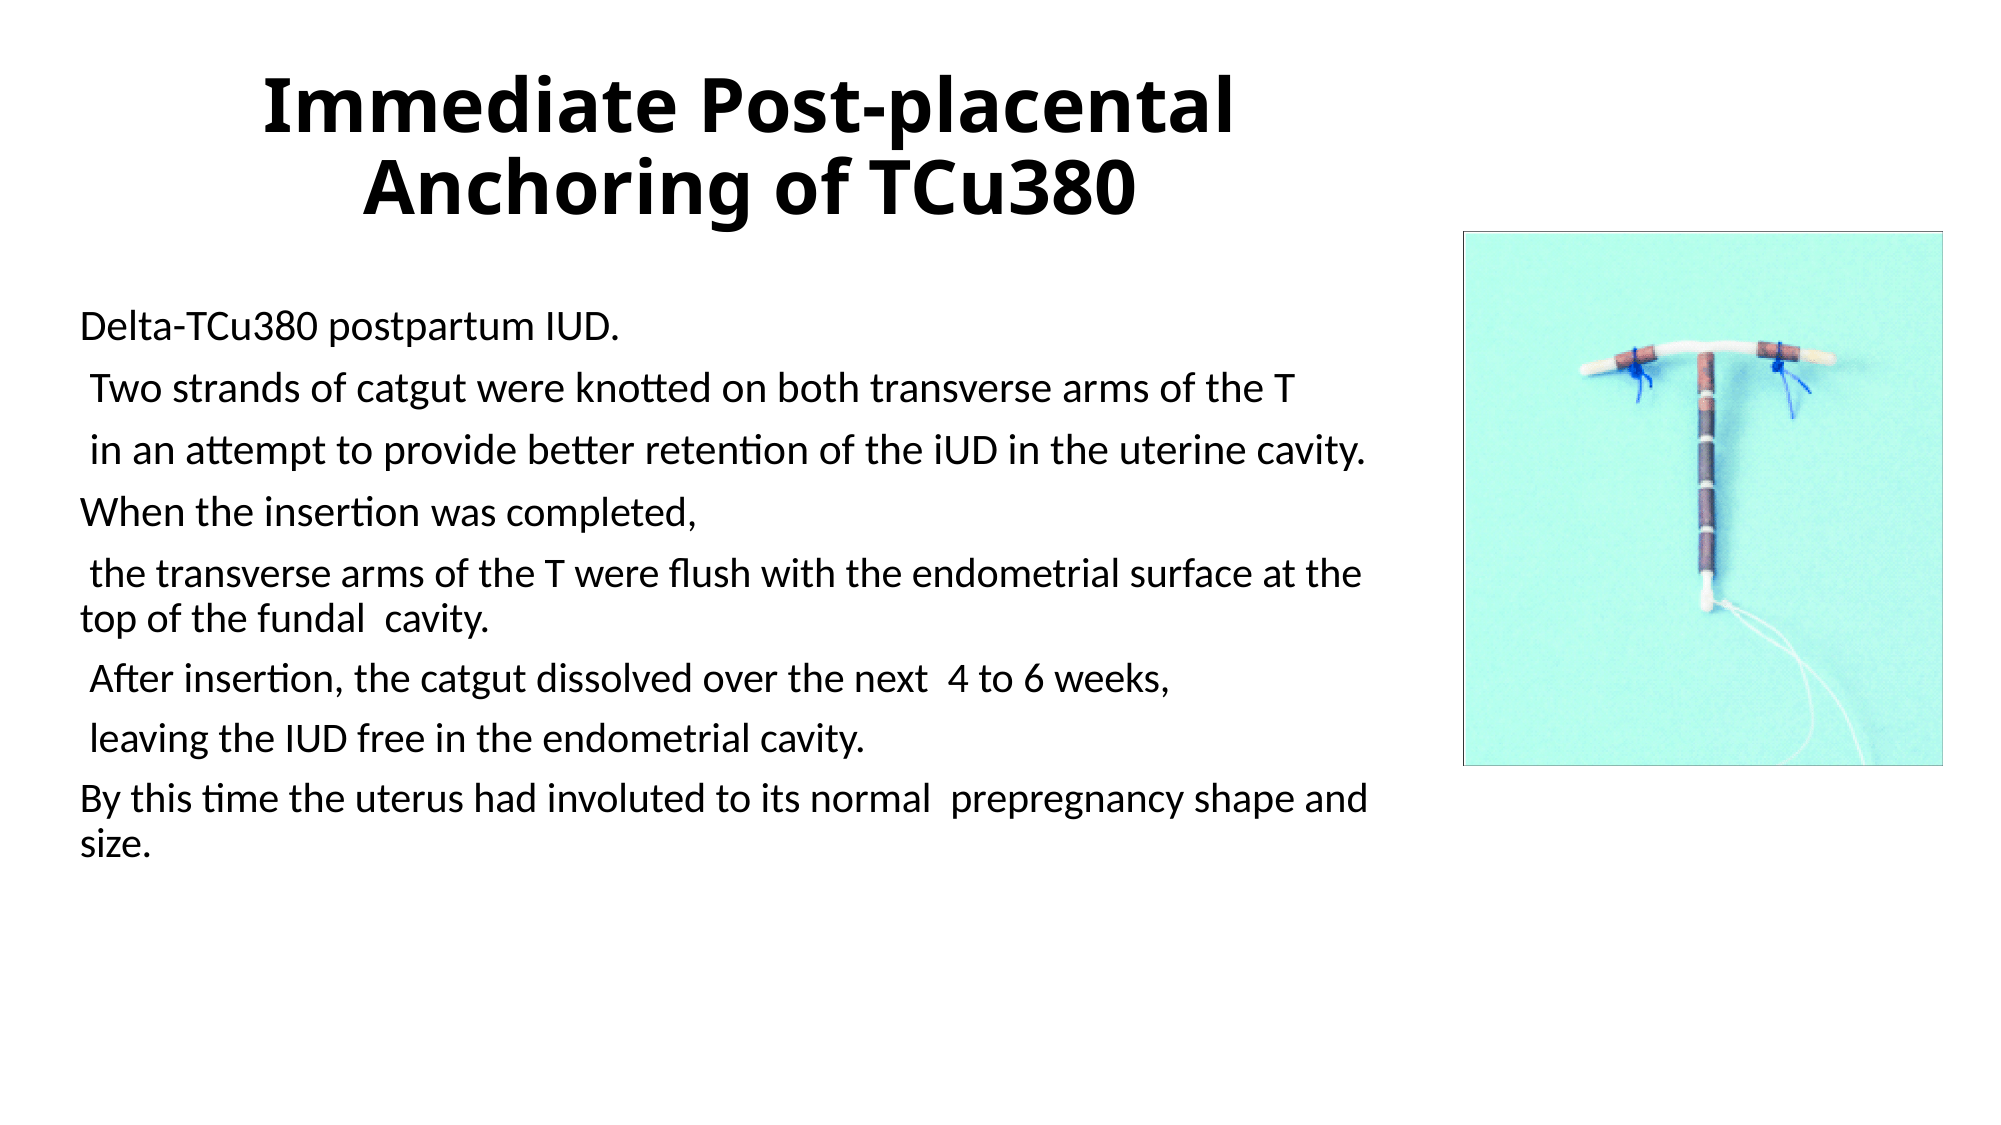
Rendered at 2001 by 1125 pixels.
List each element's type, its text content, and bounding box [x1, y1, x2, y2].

list Delta-TCu380 postpartum IUD. Two strands of catgut were knotted on both transverse arms of the T in an attempt to provide better retention of the iUD in the uterine cavity. When the insertion was completed, the transverse arms of the T were flush with the endometrial surface at the top of the fundal cavity. After insertion, the catgut dissolved over the next 4 to 6 weeks, leaving the IUD free in the endometrial cavity. By this time the uterus had involuted to its normal prepregnancy shape and size. [64, 228, 1419, 981]
title Immediate Post-placental Anchoring of TCu380 [137, 59, 1364, 228]
picture [1462, 231, 1943, 766]
